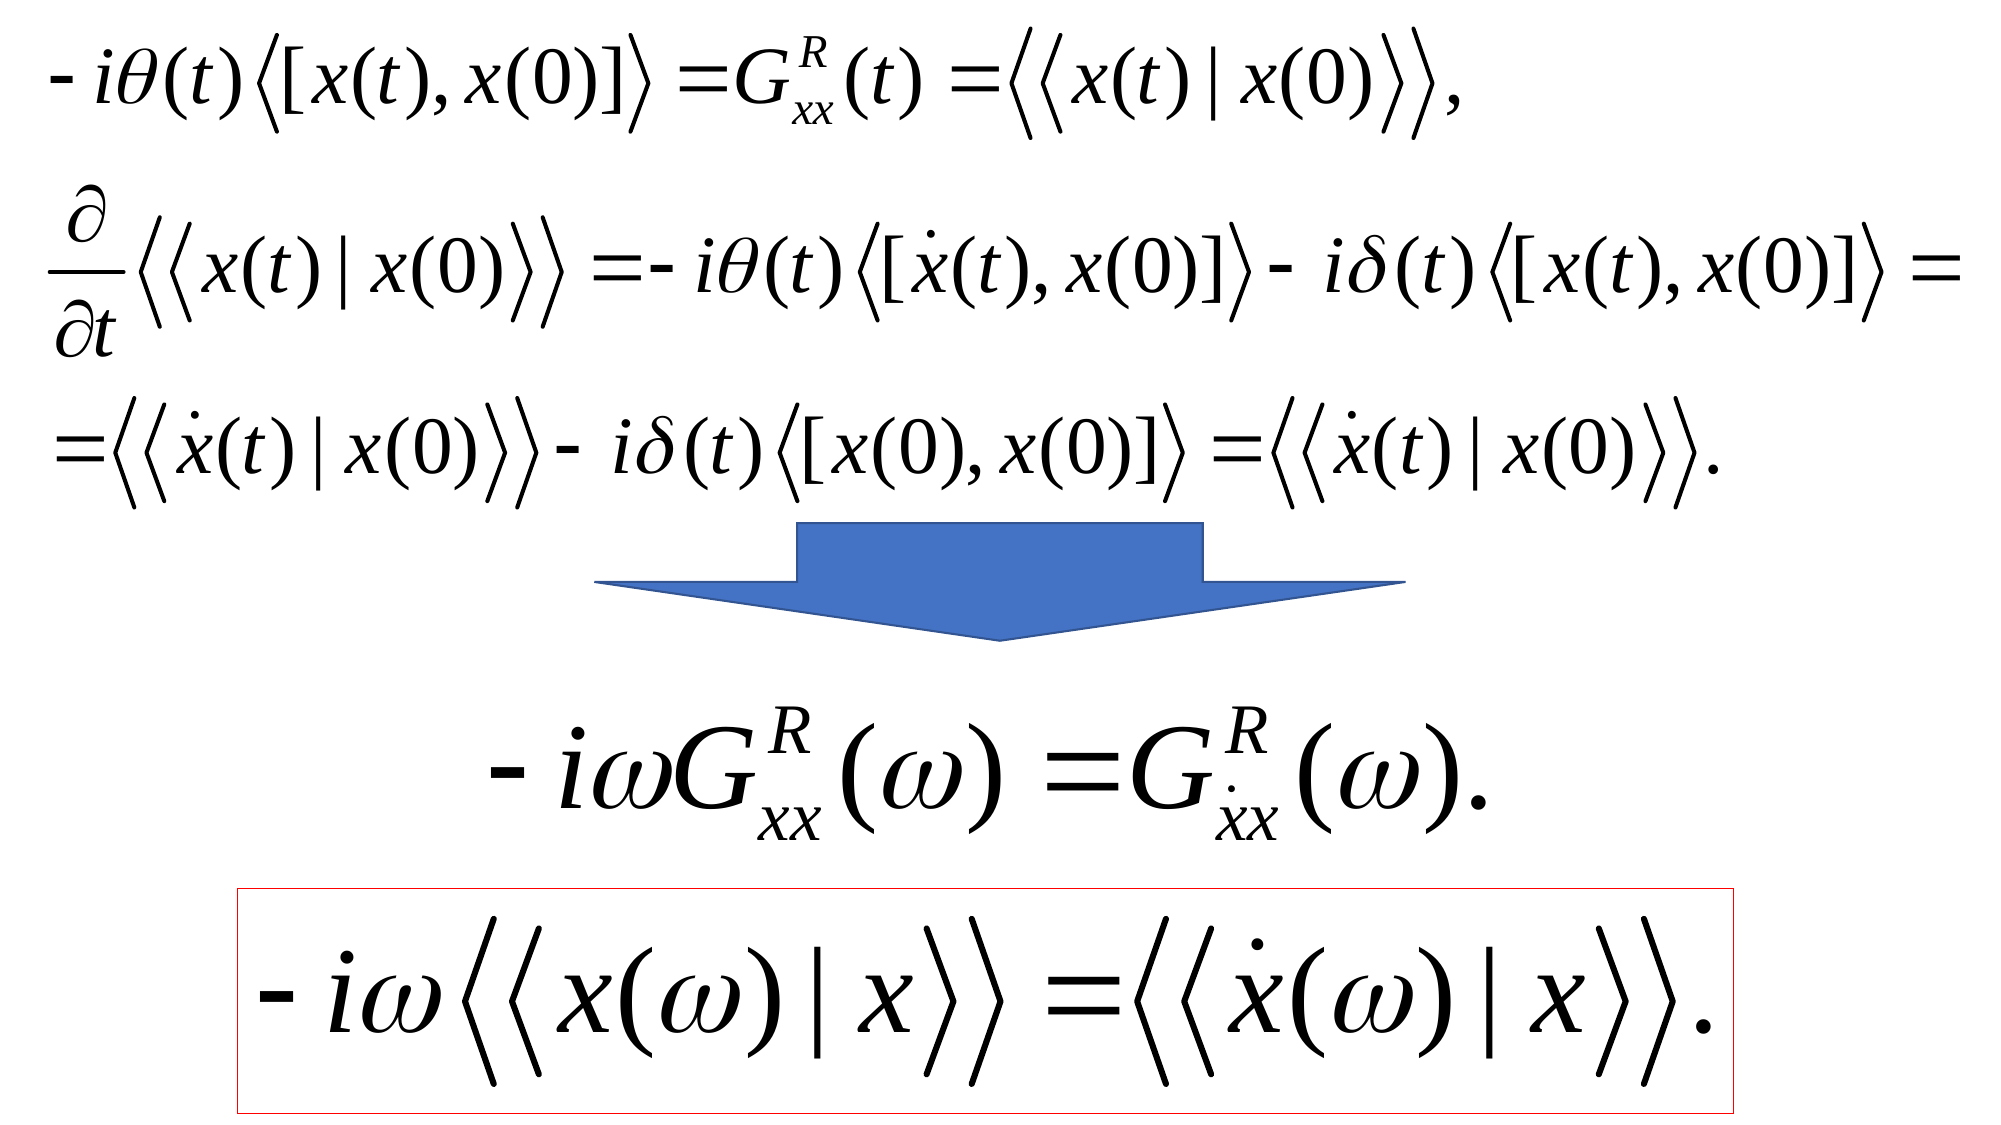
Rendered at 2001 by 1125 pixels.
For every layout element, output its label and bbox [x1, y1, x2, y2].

text_box [594, 524, 1406, 642]
text_box [468, 675, 1504, 870]
text_box [36, 14, 1964, 524]
text_box [237, 888, 1734, 1114]
